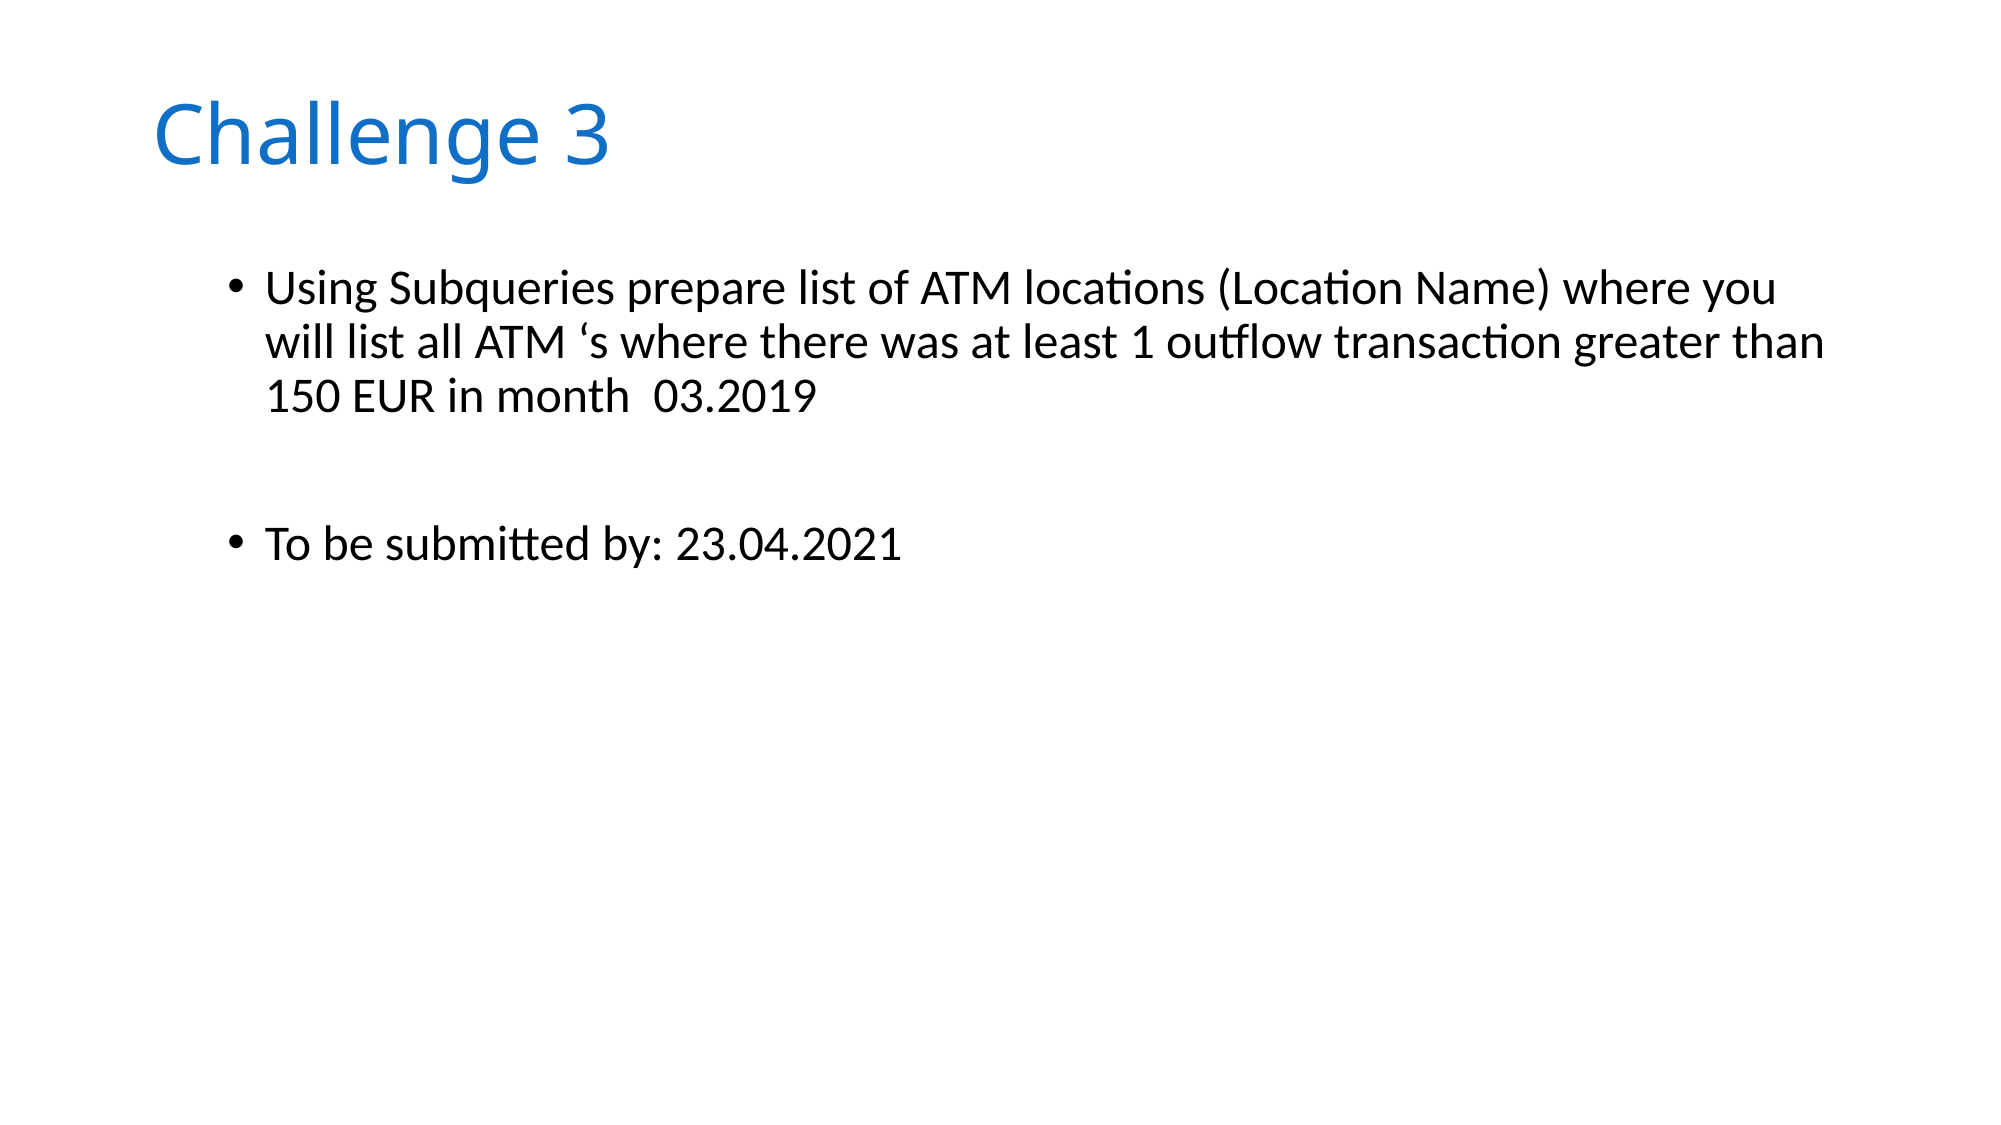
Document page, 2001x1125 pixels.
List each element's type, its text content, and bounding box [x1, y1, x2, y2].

list Using Subqueries prepare list of ATM locations (Location Name) where you will list all ATM ‘s where there was at least 1 outflow transaction greater than 150 EUR in month 03.2019 To be submitted by: 23.04.2021 [137, 254, 1863, 1014]
title Challenge 3 [137, 59, 1863, 217]
